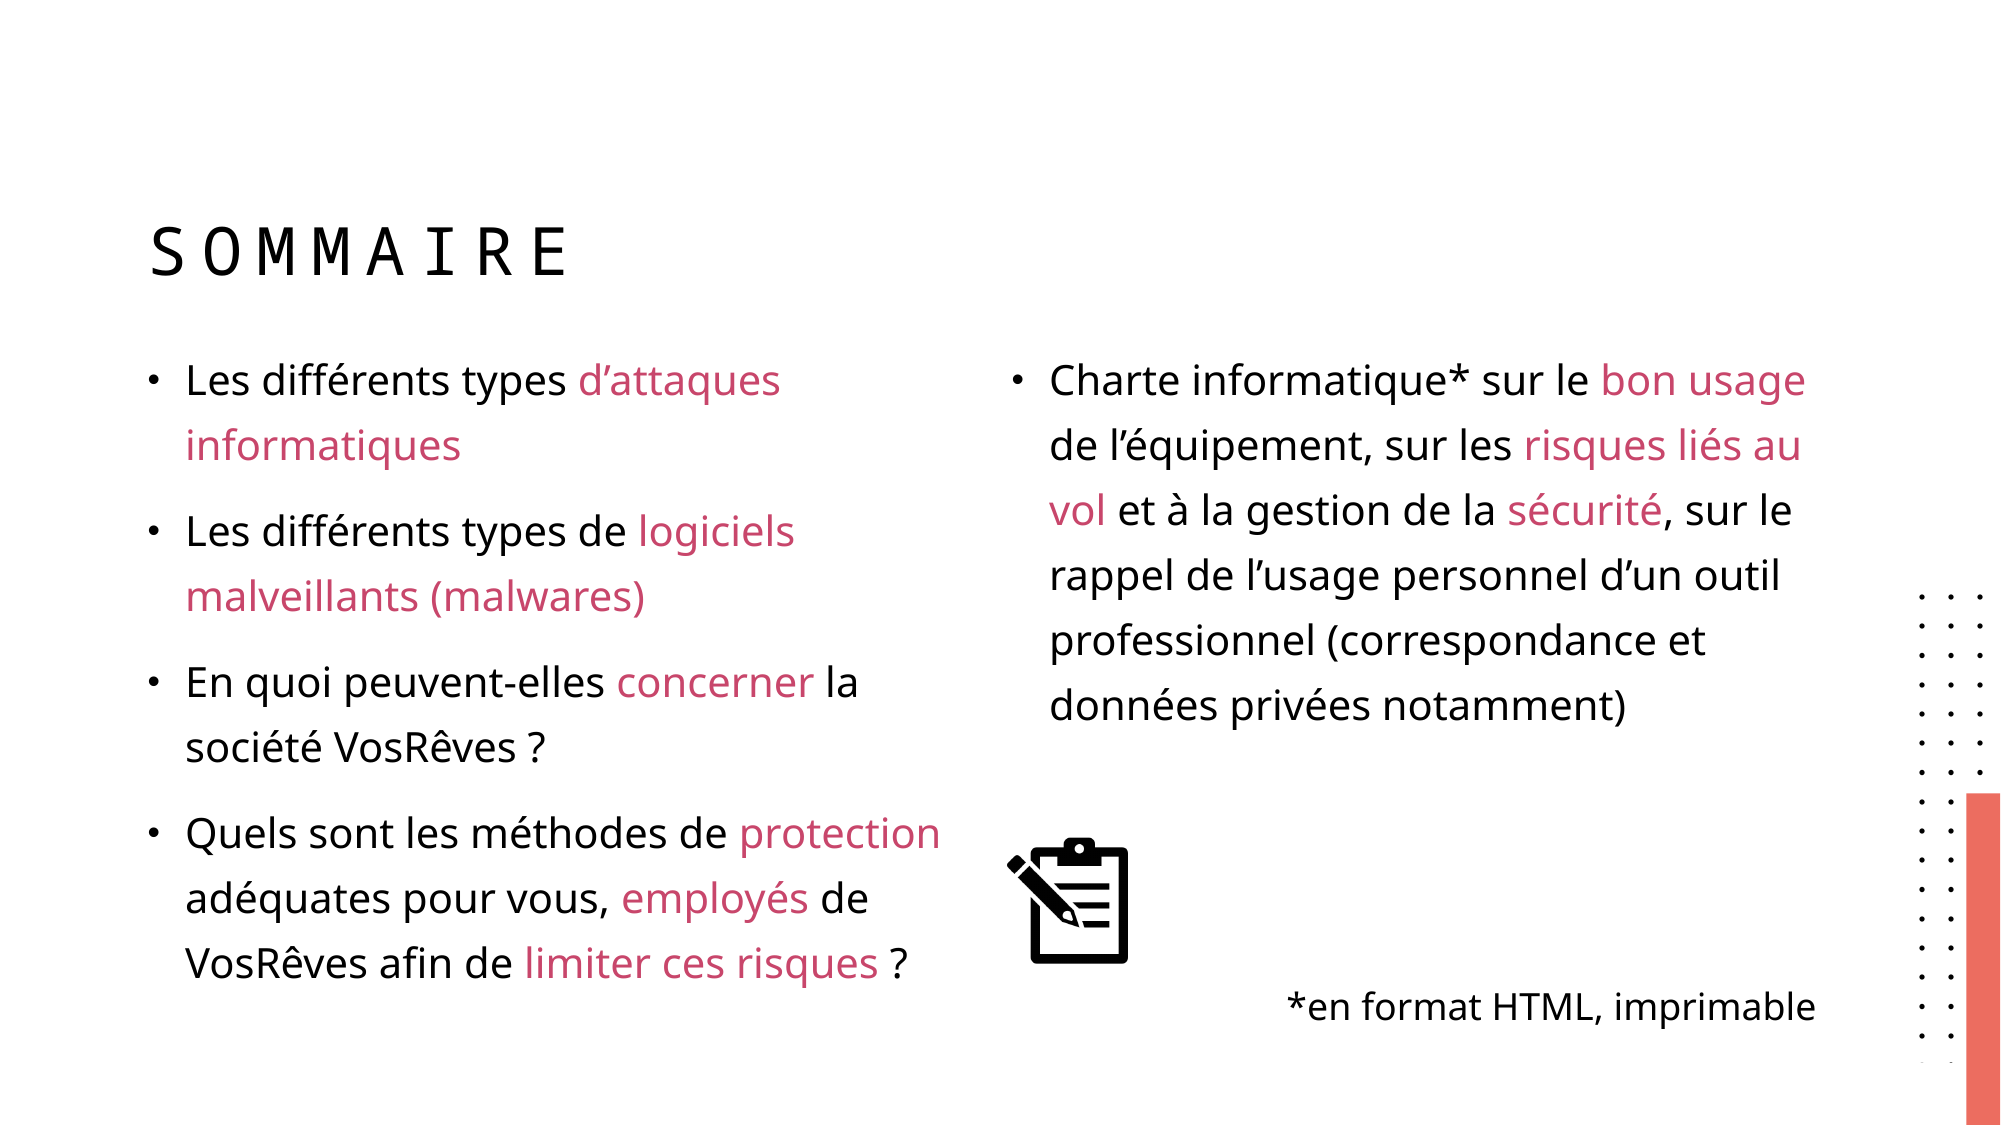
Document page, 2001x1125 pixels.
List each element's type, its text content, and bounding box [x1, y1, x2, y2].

picture [999, 825, 1150, 976]
title sommaire [132, 59, 1832, 296]
list Les différents types d’attaques informatiques Les différents types de logiciels malveillants (malwares) En quoi peuvent-elles concerner la société VosRêves ? Quels sont les méthodes de protection adéquates pour vous, employés de VosRêves afin de limiter ces risques ? Charte informatique* sur le bon usage de l’équipement, sur les risques liés au vol et à la gestion de la sécurité, sur le rappel de l’usage personnel d’un outil professionnel (correspondance et données privées notamment) [132, 331, 1832, 1007]
picture [1907, 582, 1994, 1064]
text_box *en format HTML, imprimable [1135, 975, 1832, 1036]
